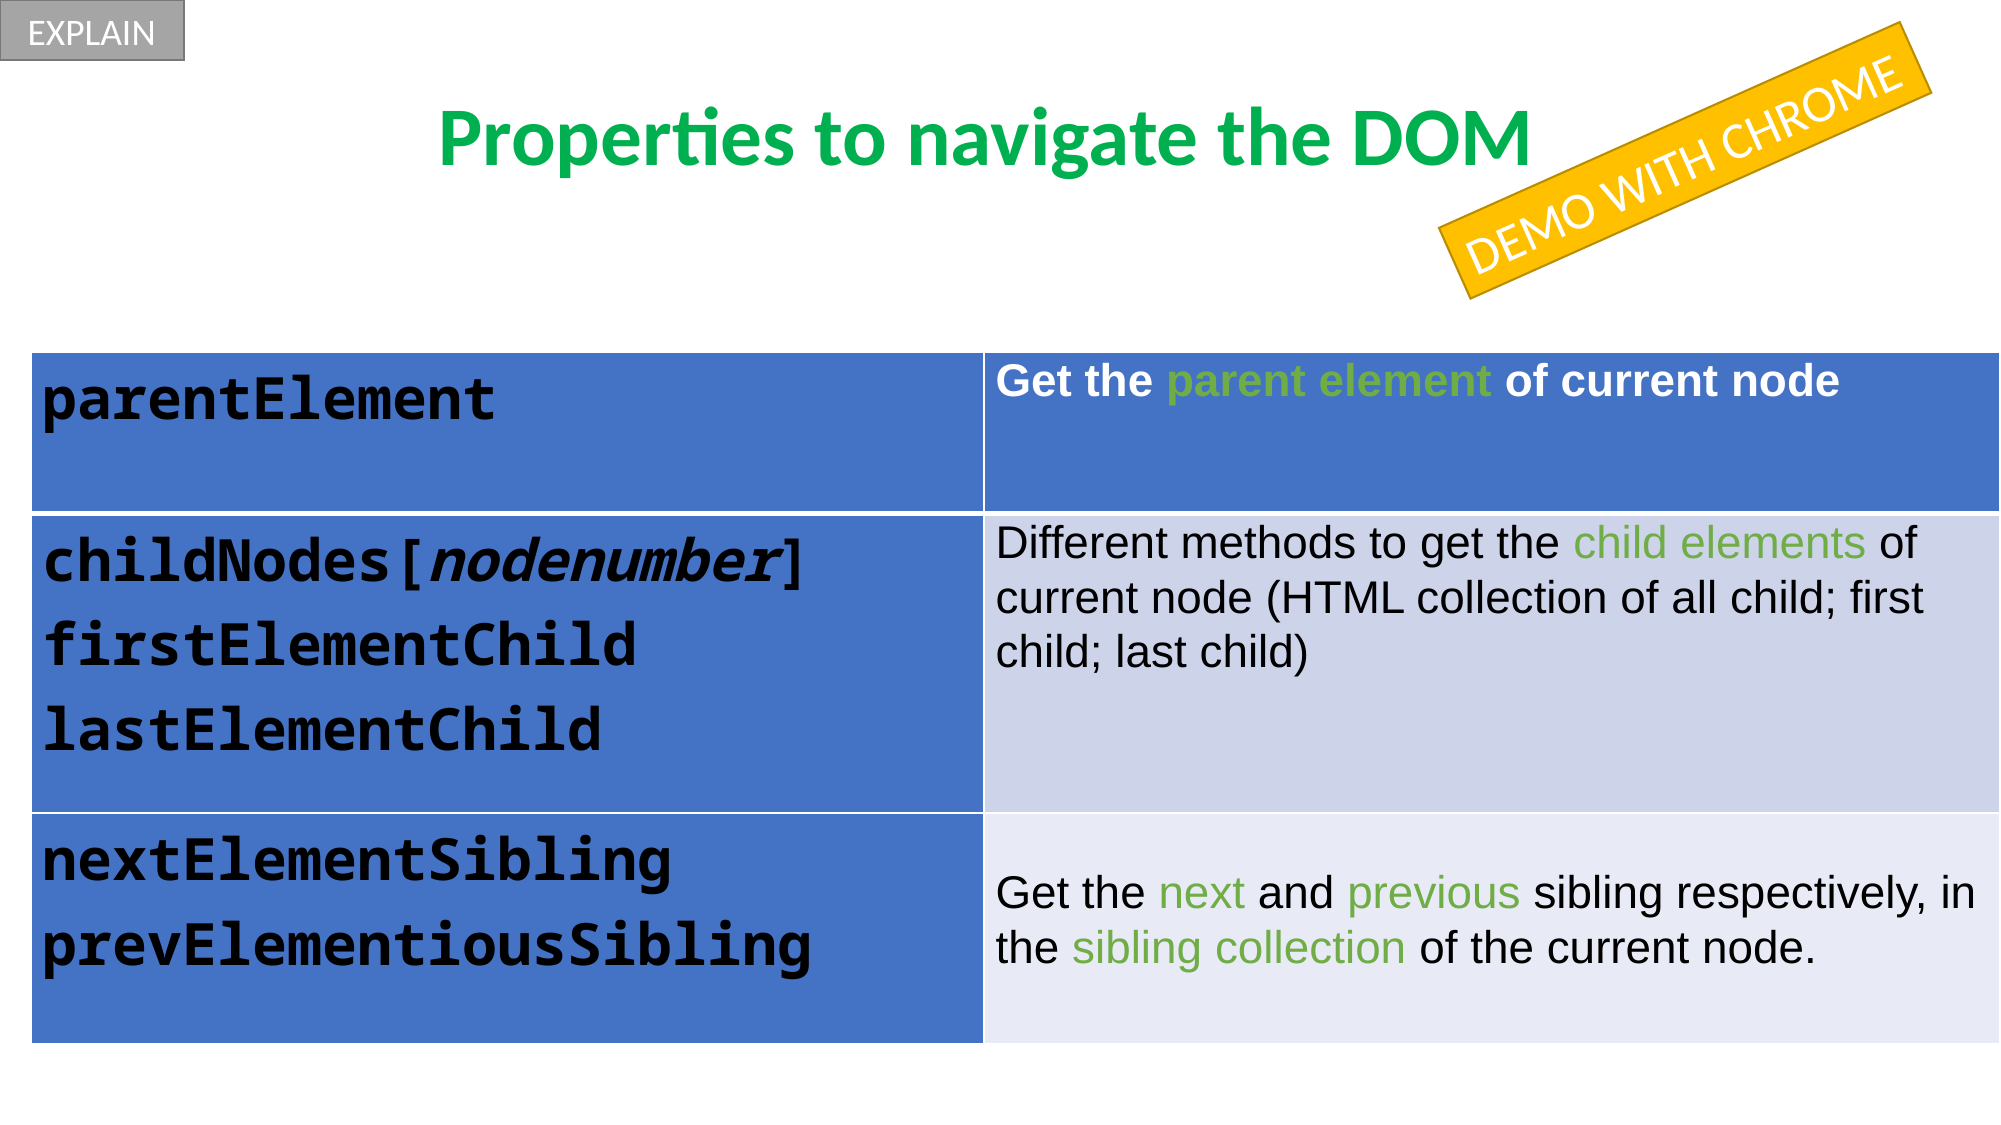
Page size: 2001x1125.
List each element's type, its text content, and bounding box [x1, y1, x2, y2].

table_header Get the parent element of current node [985, 353, 1999, 511]
table_cell Get the next and previous sibling respectively, in the sibling collection of the current node. [985, 814, 1999, 1043]
text_box Properties to navigate the DOM [221, 74, 1752, 190]
text_box DEMO WITH CHROME [1752, 22, 1932, 173]
text_box DEMO WITH CHROME [1438, 190, 1714, 299]
table_cell childNodes[nodenumber] firstElementChild lastElementChild [32, 516, 983, 812]
table_cell Different methods to get the child elements of current node (HTML collection of all child; first child; last child) [985, 516, 1999, 812]
table_cell nextElementSibling prevElementiousSibling [32, 814, 983, 1043]
table_header parentElement [32, 353, 983, 511]
text_box EXPLAIN [0, 0, 184, 60]
